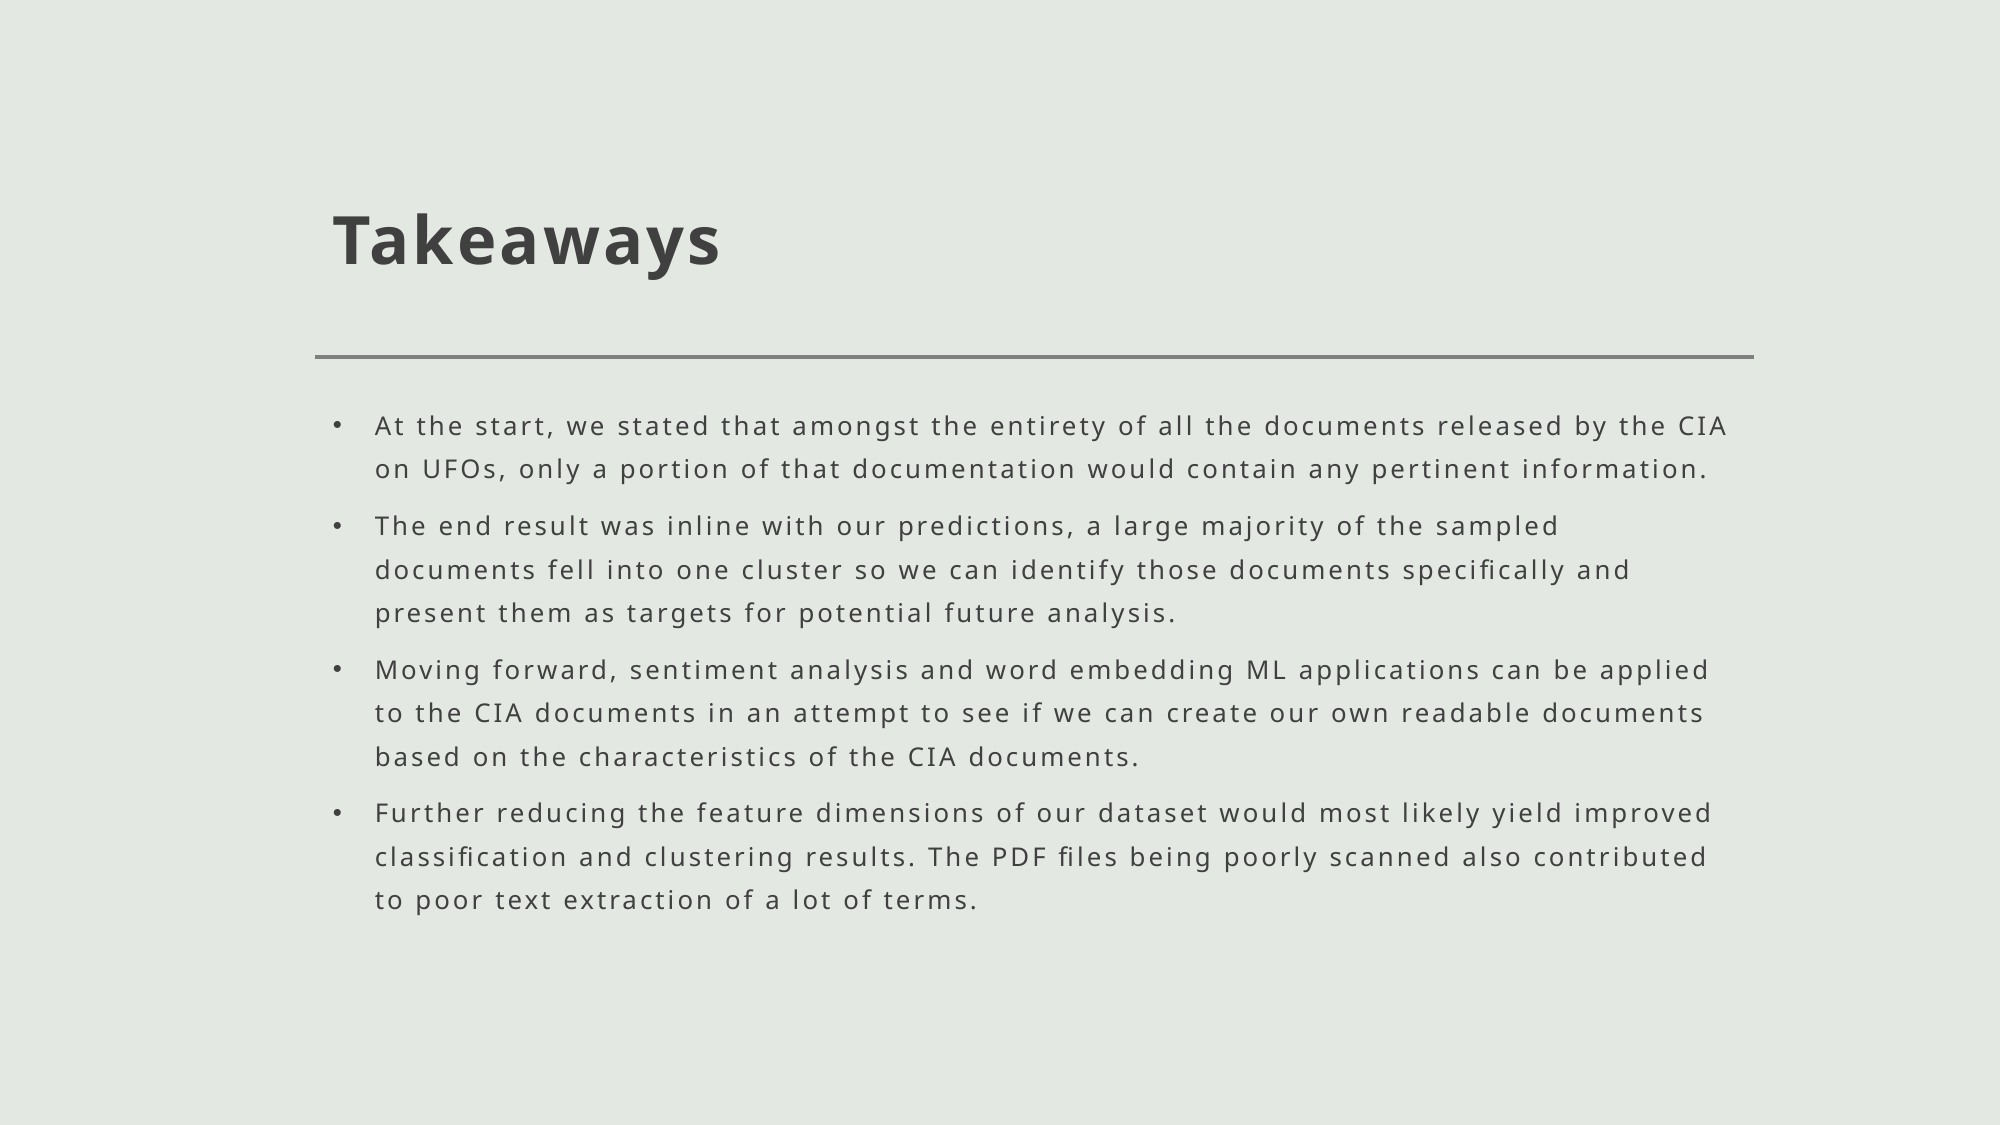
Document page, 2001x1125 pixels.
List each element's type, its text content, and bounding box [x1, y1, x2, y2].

title Takeaways [315, 72, 1754, 294]
list At the start, we stated that amongst the entirety of all the documents released by the CIA on UFOs, only a portion of that documentation would contain any pertinent information. The end result was inline with our predictions, a large majority of the sampled documents fell into one cluster so we can identify those documents specifically and present them as targets for potential future analysis. Moving forward, sentiment analysis and word embedding ML applications can be applied to the CIA documents in an attempt to see if we can create our own readable documents based on the characteristics of the CIA documents. Further reducing the feature dimensions of our dataset would most likely yield improved classification and clustering results. The PDF files being poorly scanned also contributed to poor text extraction of a lot of terms. [315, 379, 1754, 979]
